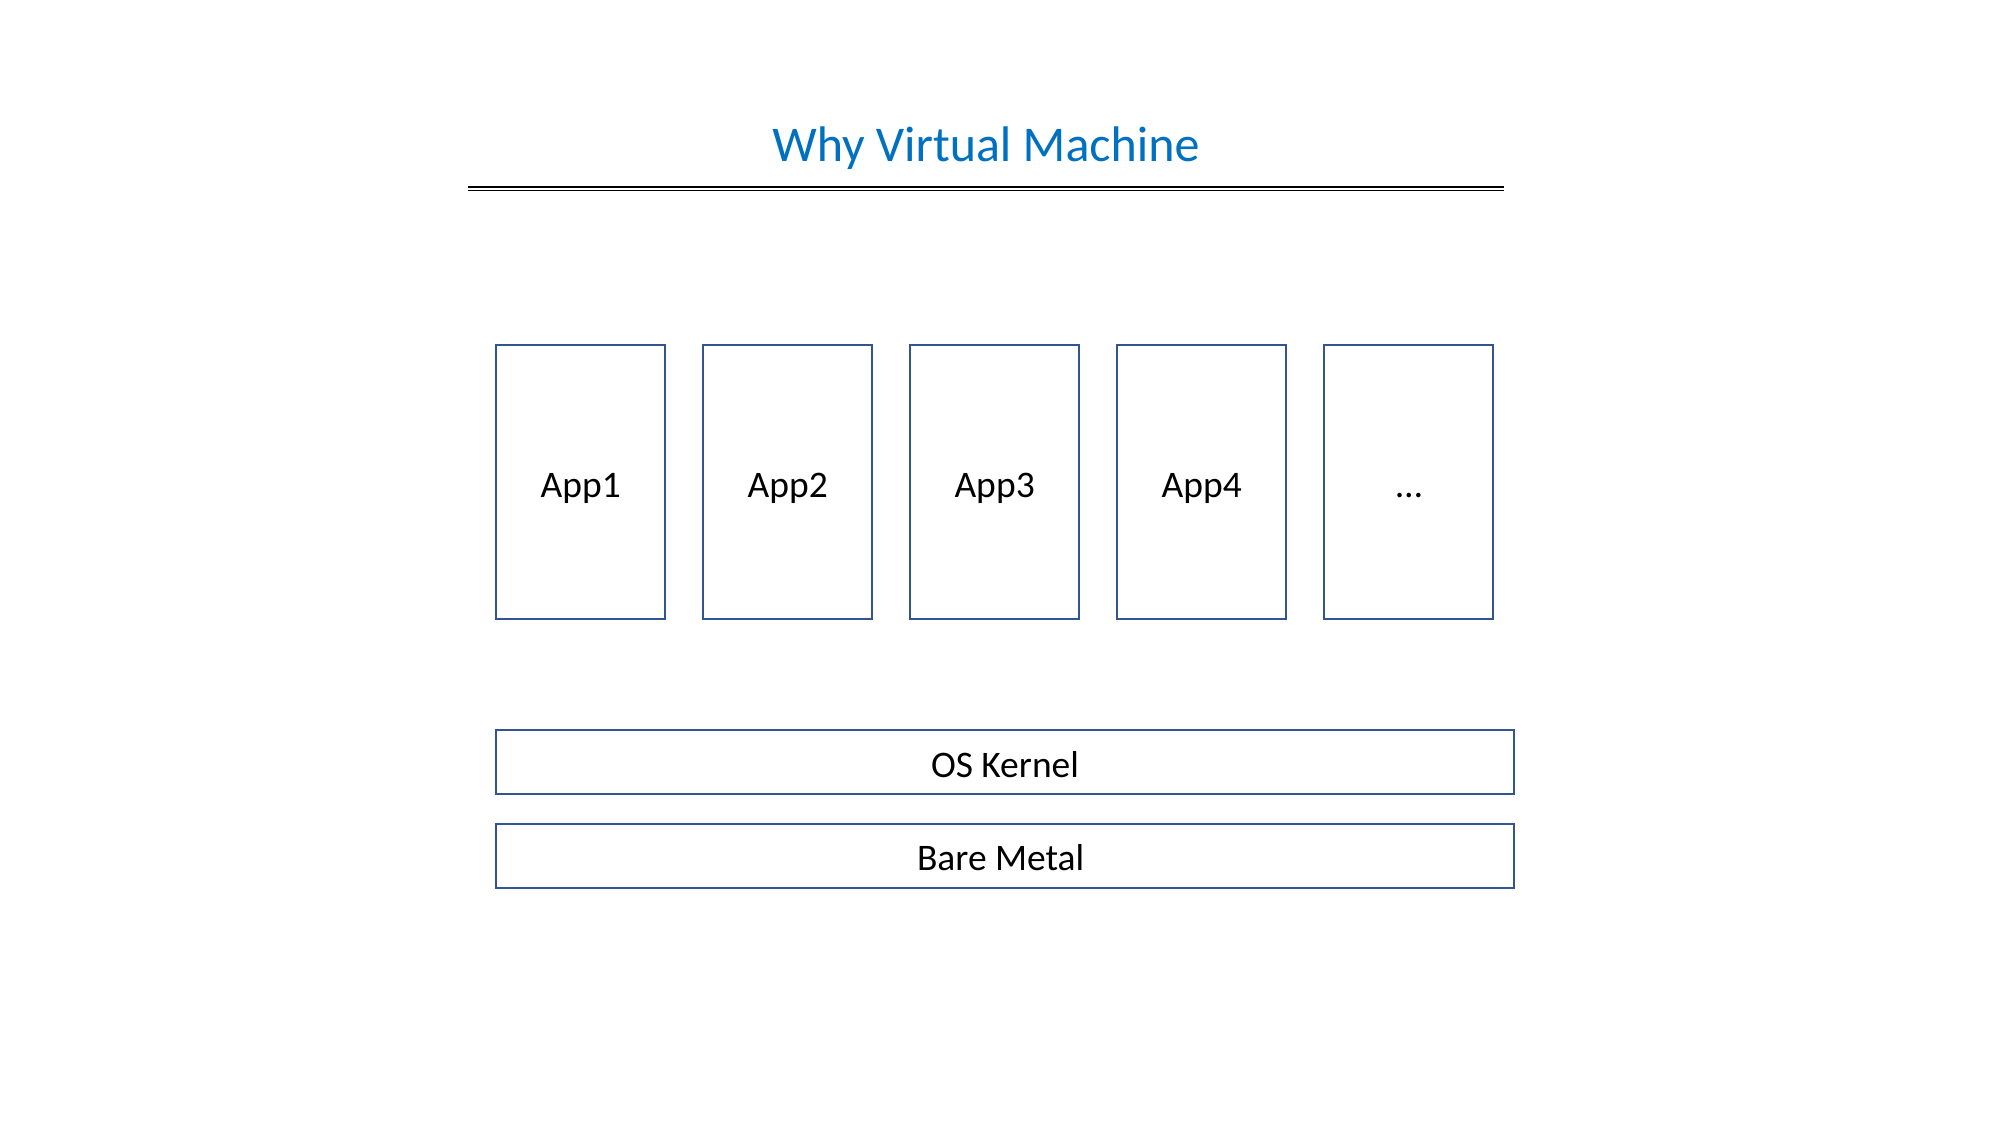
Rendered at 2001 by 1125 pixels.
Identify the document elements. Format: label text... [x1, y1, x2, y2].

text_box App3 [909, 344, 1080, 620]
text_box Why Virtual Machine [477, 103, 1496, 179]
text_box … [1323, 344, 1494, 620]
text_box OS Kernel [495, 729, 1515, 795]
text_box Bare Metal [495, 823, 1515, 889]
text_box App2 [702, 344, 873, 620]
text_box App4 [1116, 344, 1287, 620]
text_box App1 [495, 344, 666, 620]
